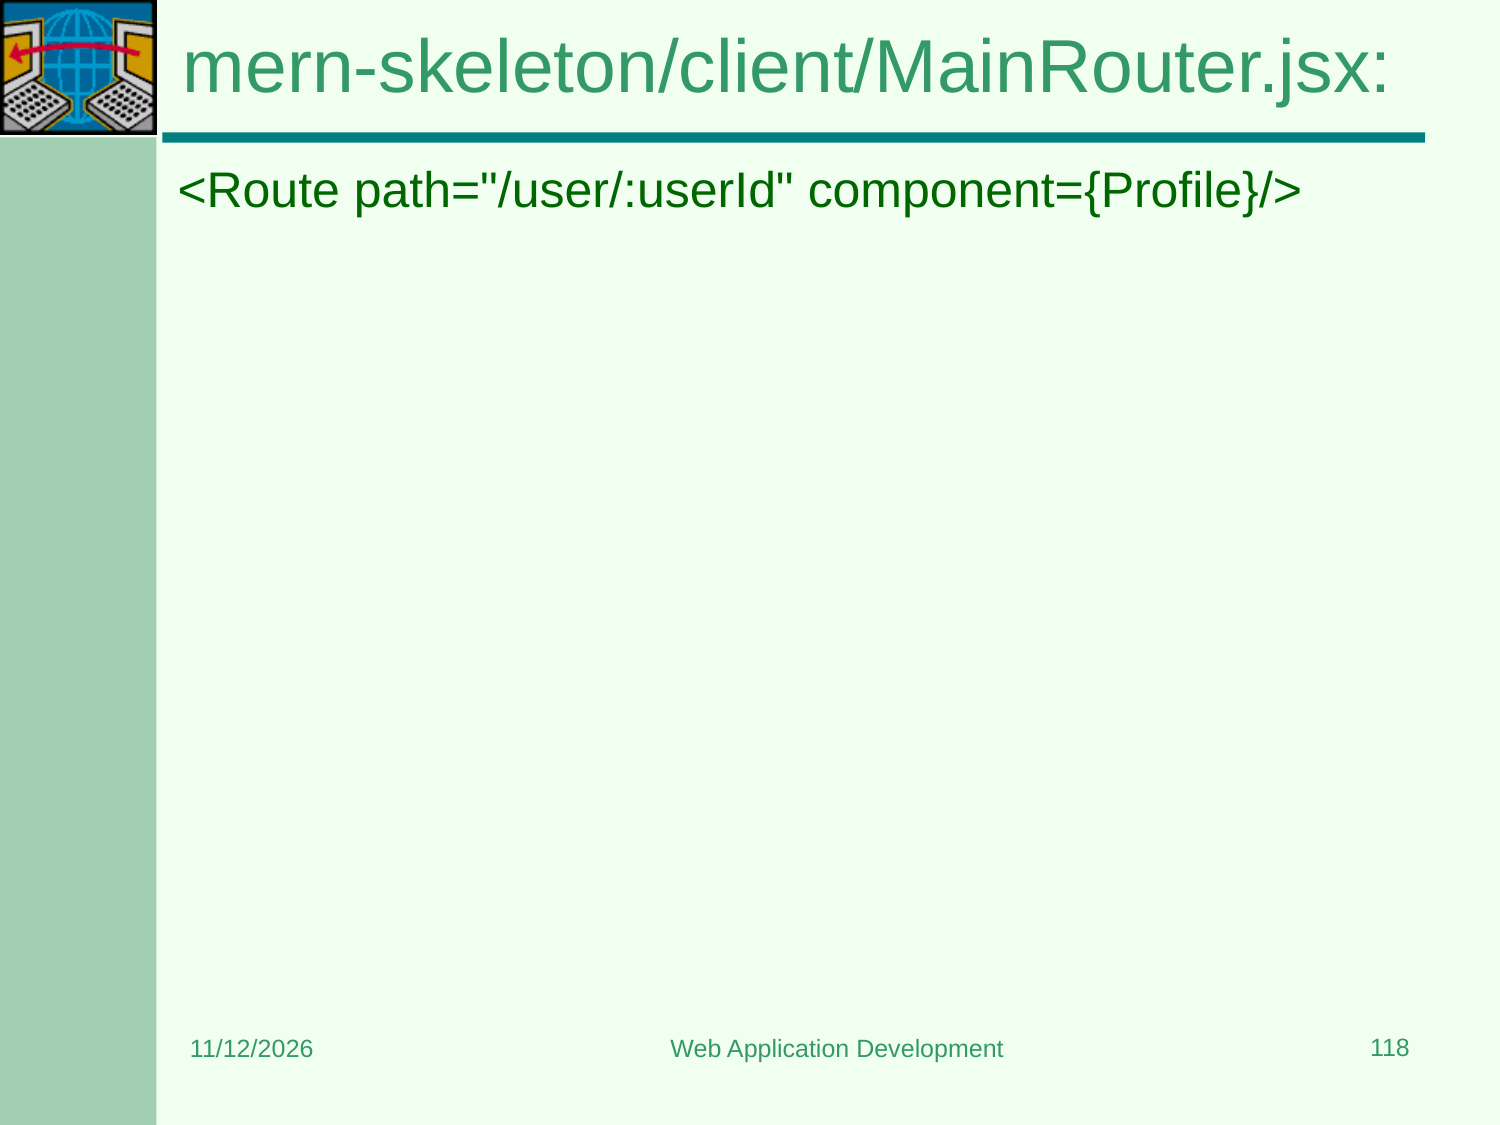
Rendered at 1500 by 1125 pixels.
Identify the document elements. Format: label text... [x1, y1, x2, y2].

slide_number 118 [1237, 1024, 1426, 1103]
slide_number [174, 1024, 438, 1104]
title mern-skeleton/client/MainRouter.jsx: [150, 0, 1425, 125]
list <Route path="/user/:userId" component={Profile}/> [162, 149, 1488, 1013]
footer Web Application Development [462, 1024, 1213, 1104]
picture [0, 0, 157, 135]
